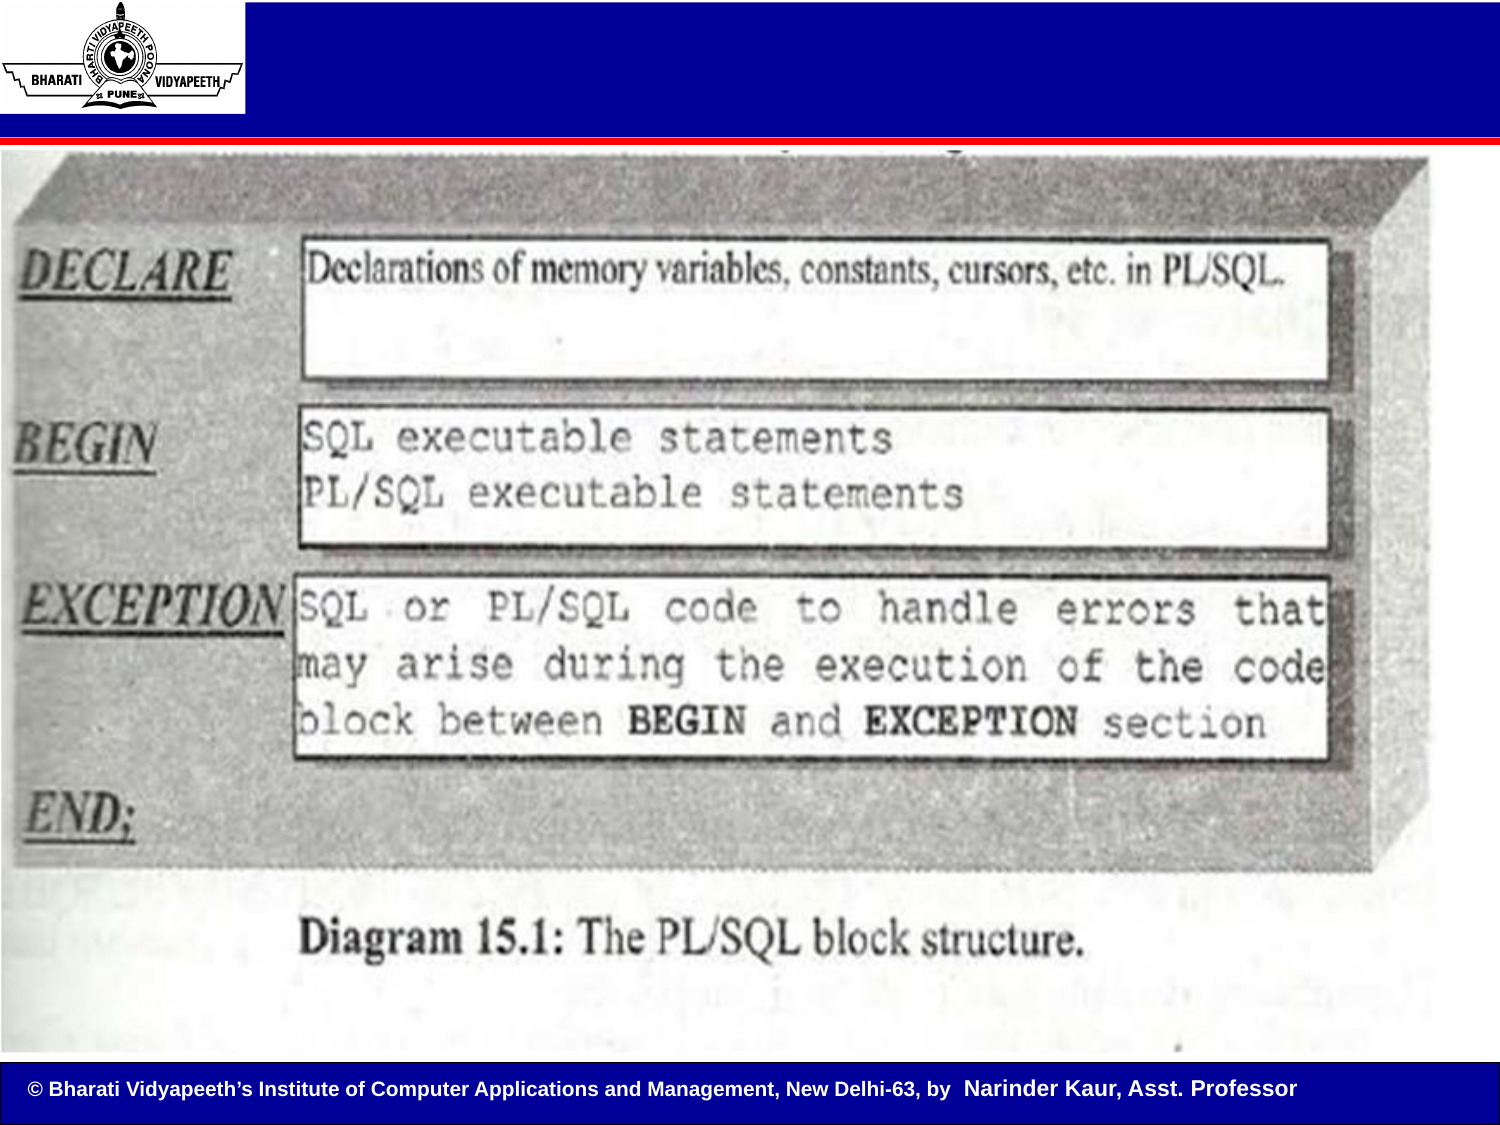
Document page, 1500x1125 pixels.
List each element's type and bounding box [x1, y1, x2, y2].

picture [2, 2, 243, 109]
picture [0, 149, 1438, 1054]
